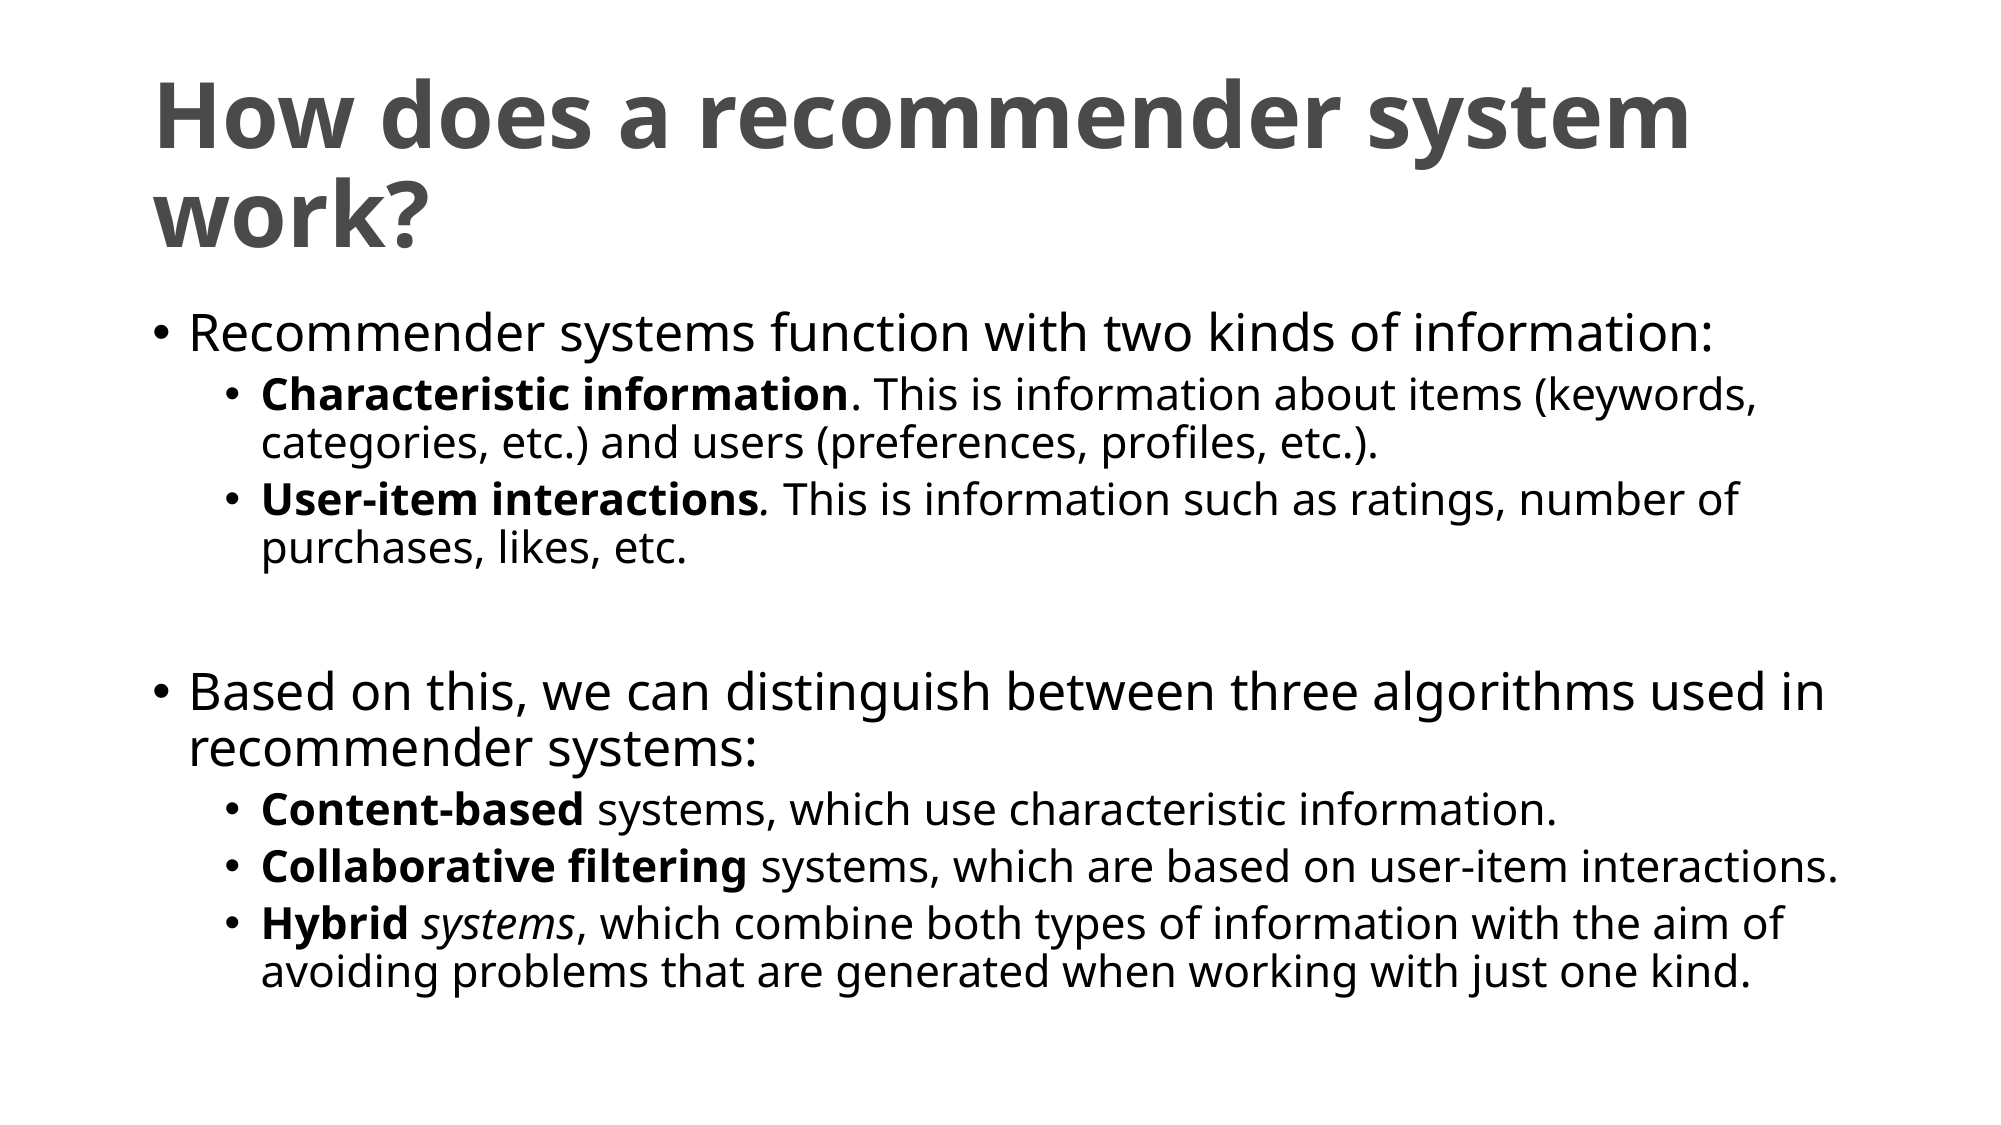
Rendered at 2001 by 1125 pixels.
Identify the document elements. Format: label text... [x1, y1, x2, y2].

title How does a recommender system work? [137, 59, 1863, 278]
list Recommender systems function with two kinds of information: Characteristic information. This is information about items (keywords, categories, etc.) and users (preferences, profiles, etc.). User-item interactions. This is information such as ratings, number of purchases, likes, etc. Based on this, we can distinguish between three algorithms used in recommender systems: Content-based systems, which use characteristic information. Collaborative filtering systems, which are based on user-item interactions. Hybrid systems, which combine both types of information with the aim of avoiding problems that are generated when working with just one kind. [137, 299, 1863, 1014]
